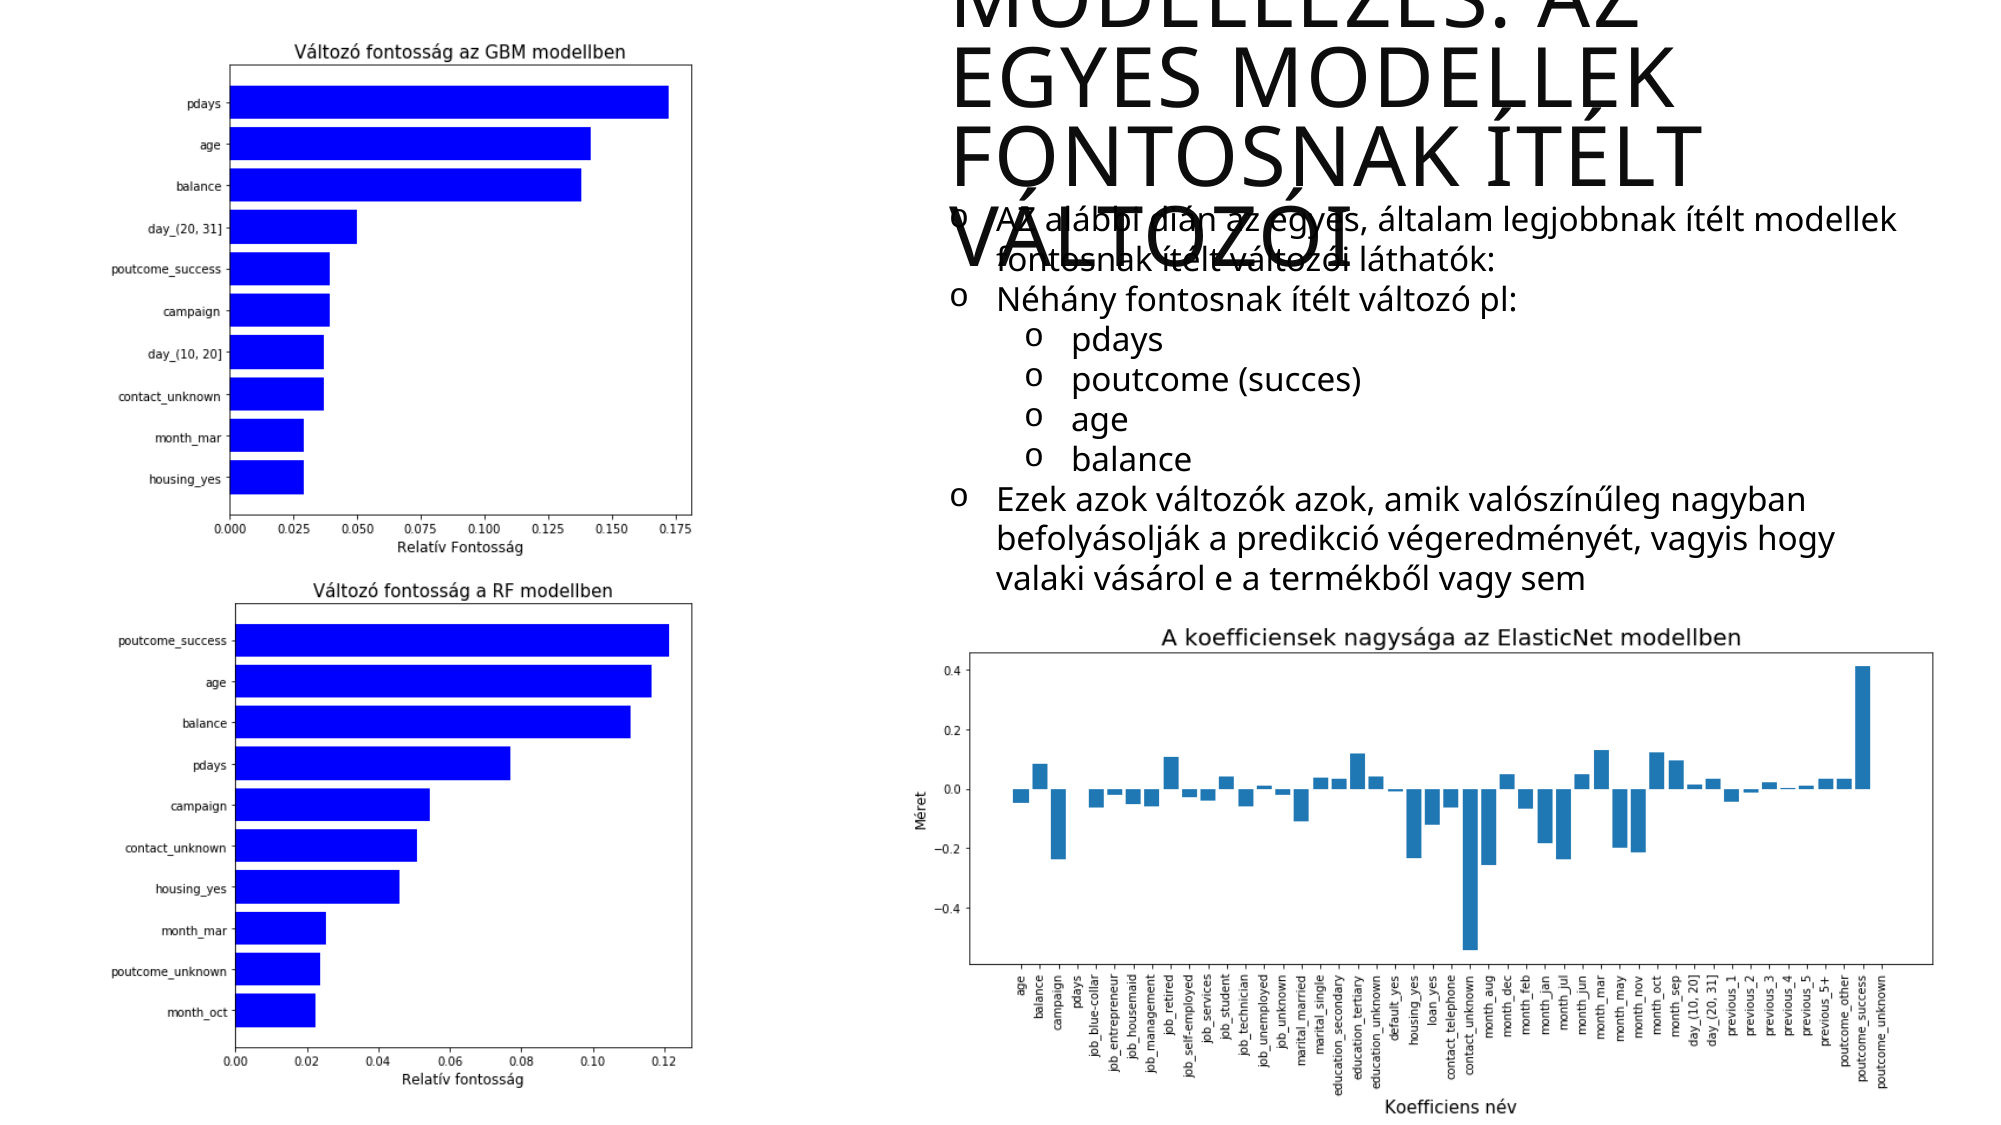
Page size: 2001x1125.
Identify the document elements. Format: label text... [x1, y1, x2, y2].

picture [102, 573, 704, 1096]
picture [102, 34, 704, 563]
title Modellezés: Az egyes modellek Fontosnak ítélt változói [934, 0, 1877, 190]
picture [906, 618, 1945, 1125]
text_box AZ alábbi dián az egyes, általam legjobbnak ítélt modellek fontosnak ítélt változói láthatók: Néhány fontosnak ítélt változó pl: pdays poutcome (succes) age balance Ezek azok változók azok, amik valószínűleg nagyban befolyásolják a predikció végeredményét, vagyis hogy valaki vásárol e a termékből vagy sem [934, 190, 1945, 615]
